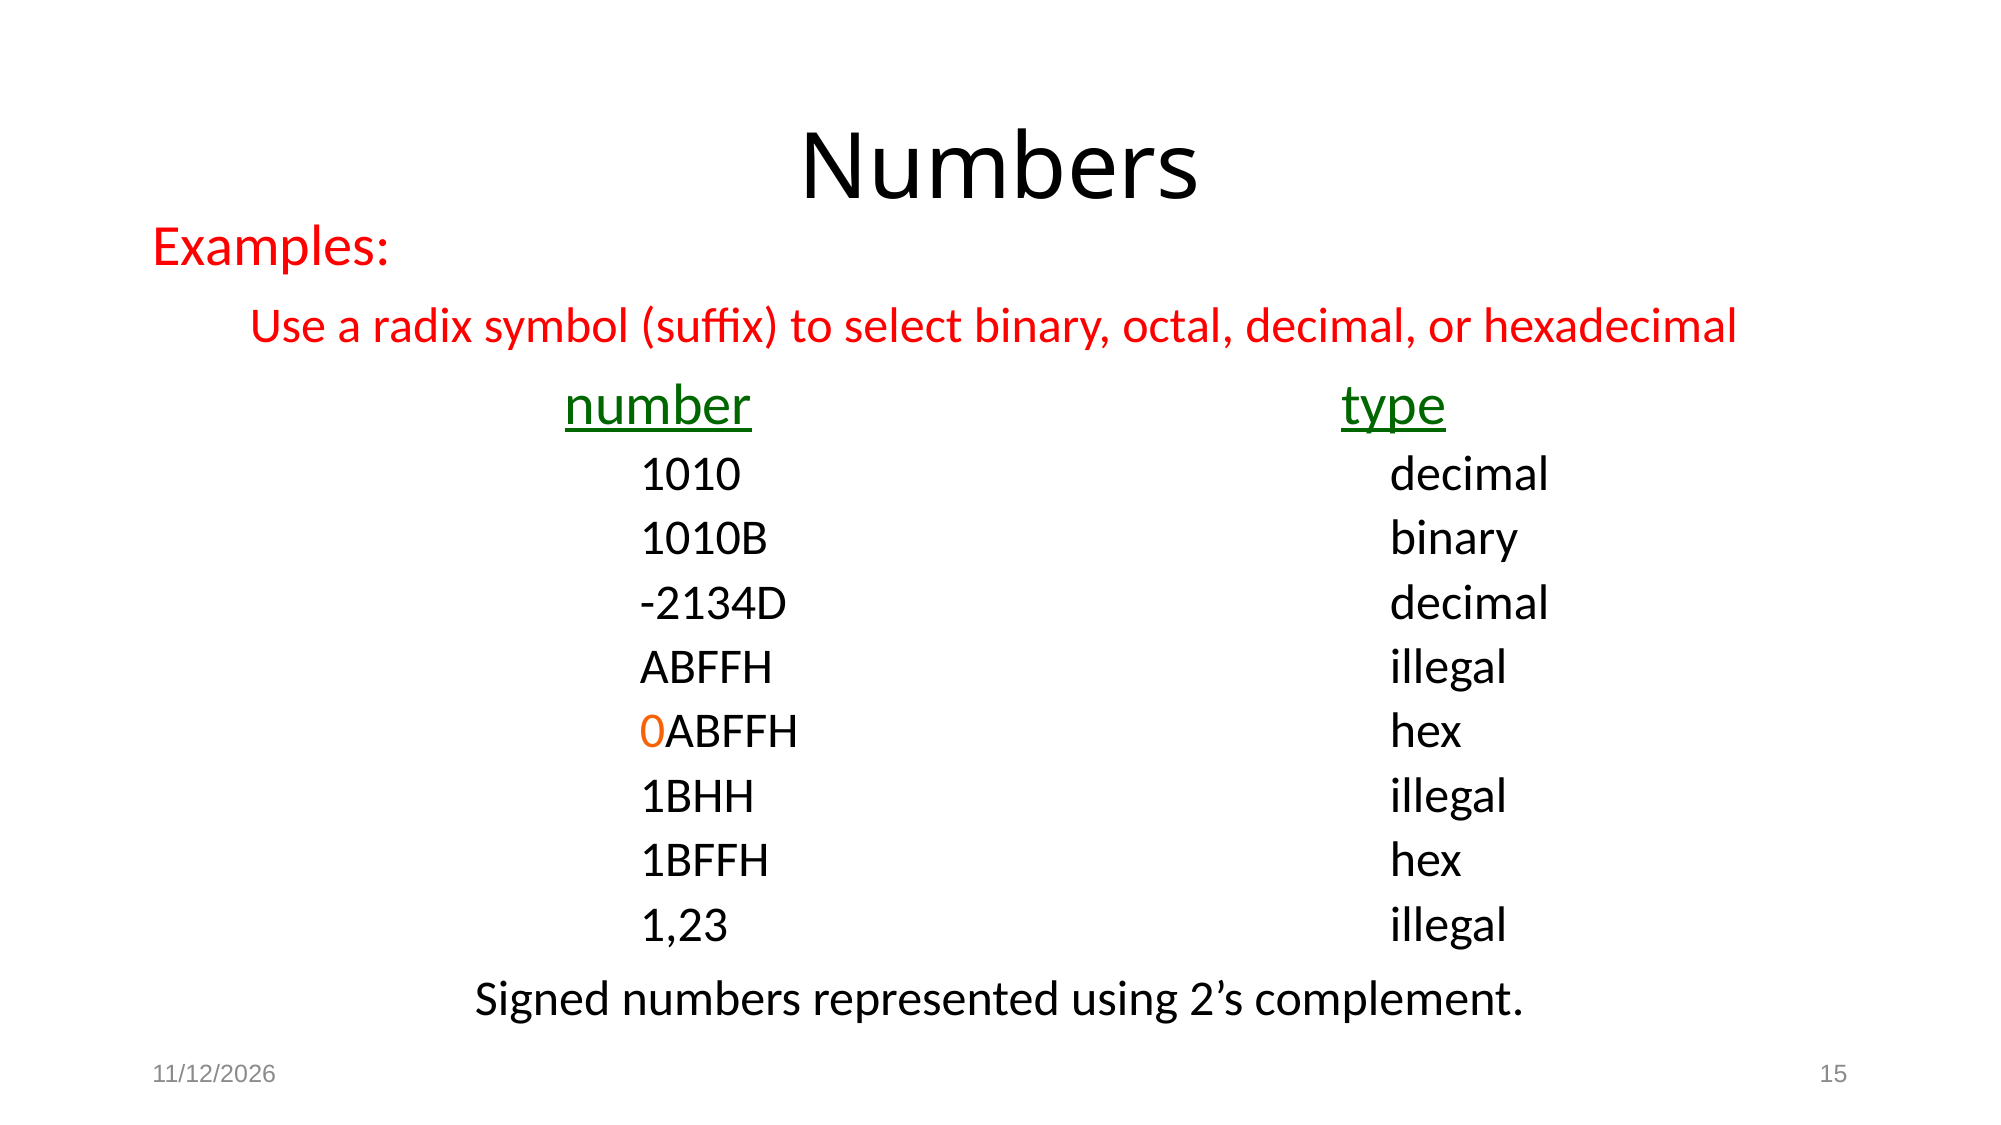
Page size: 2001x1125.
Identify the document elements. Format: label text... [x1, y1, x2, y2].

title Numbers [137, 59, 1863, 208]
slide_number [137, 1043, 588, 1103]
slide_number 15 [1412, 1043, 1863, 1103]
list Examples: Use a radix symbol (suffix) to select binary, octal, decimal, or hexadecimal number type 1010 decimal 1010B binary -2134D decimal ABFFH illegal 0ABFFH hex 1BHH illegal 1BFFH hex 1,23 illegal Signed numbers represented using 2’s complement. [137, 208, 1863, 1043]
